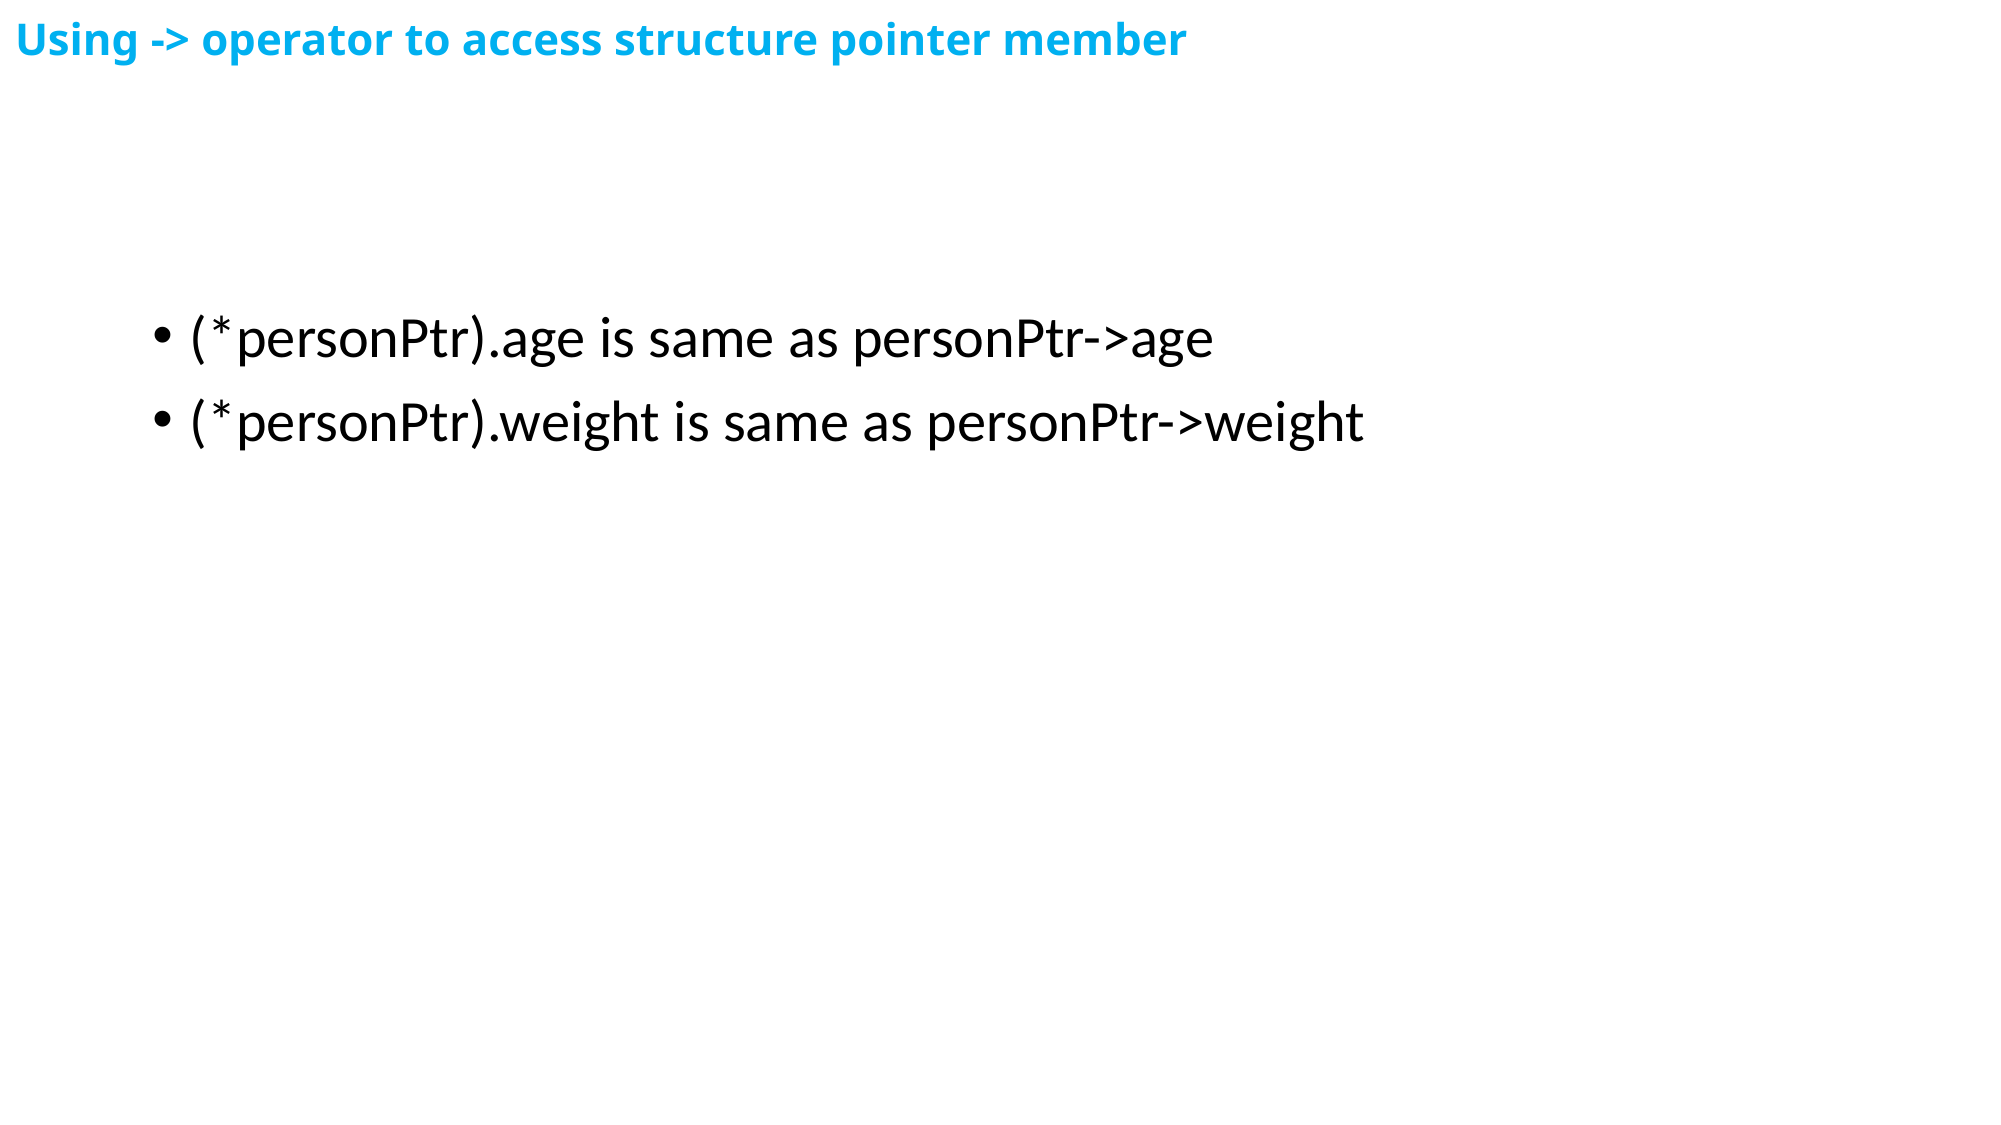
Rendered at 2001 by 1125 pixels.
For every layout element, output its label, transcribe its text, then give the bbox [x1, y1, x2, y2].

list (*personPtr).age is same as personPtr->age (*personPtr).weight is same as personPtr->weight [137, 299, 1901, 1014]
title Using -> operator to access structure pointer member [0, 0, 1725, 83]
